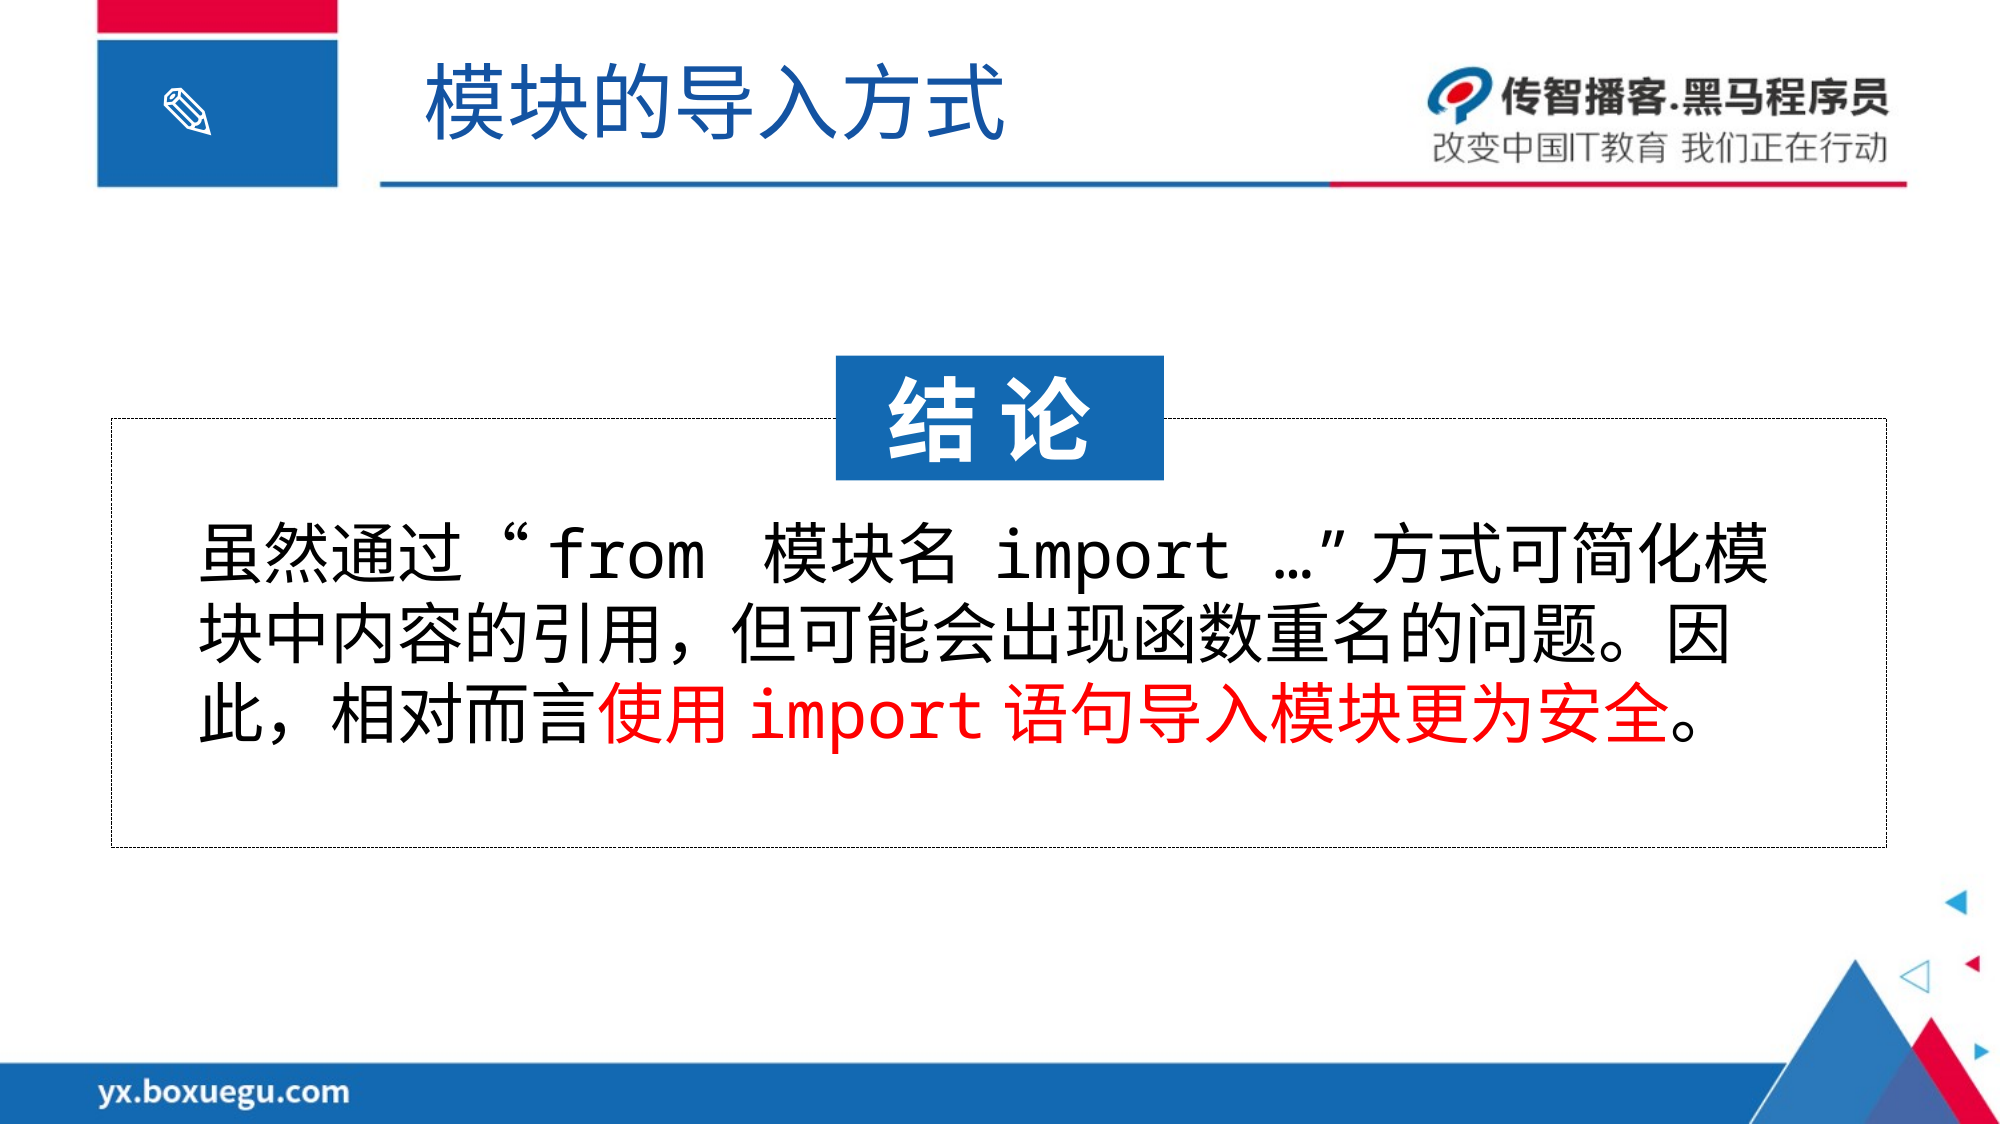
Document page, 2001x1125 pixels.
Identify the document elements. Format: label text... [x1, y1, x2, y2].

text_box 结 论 [835, 355, 1164, 481]
text_box 模块的导入方式 [409, 43, 1292, 158]
text_box [111, 418, 1887, 848]
picture [0, 0, 2000, 1124]
